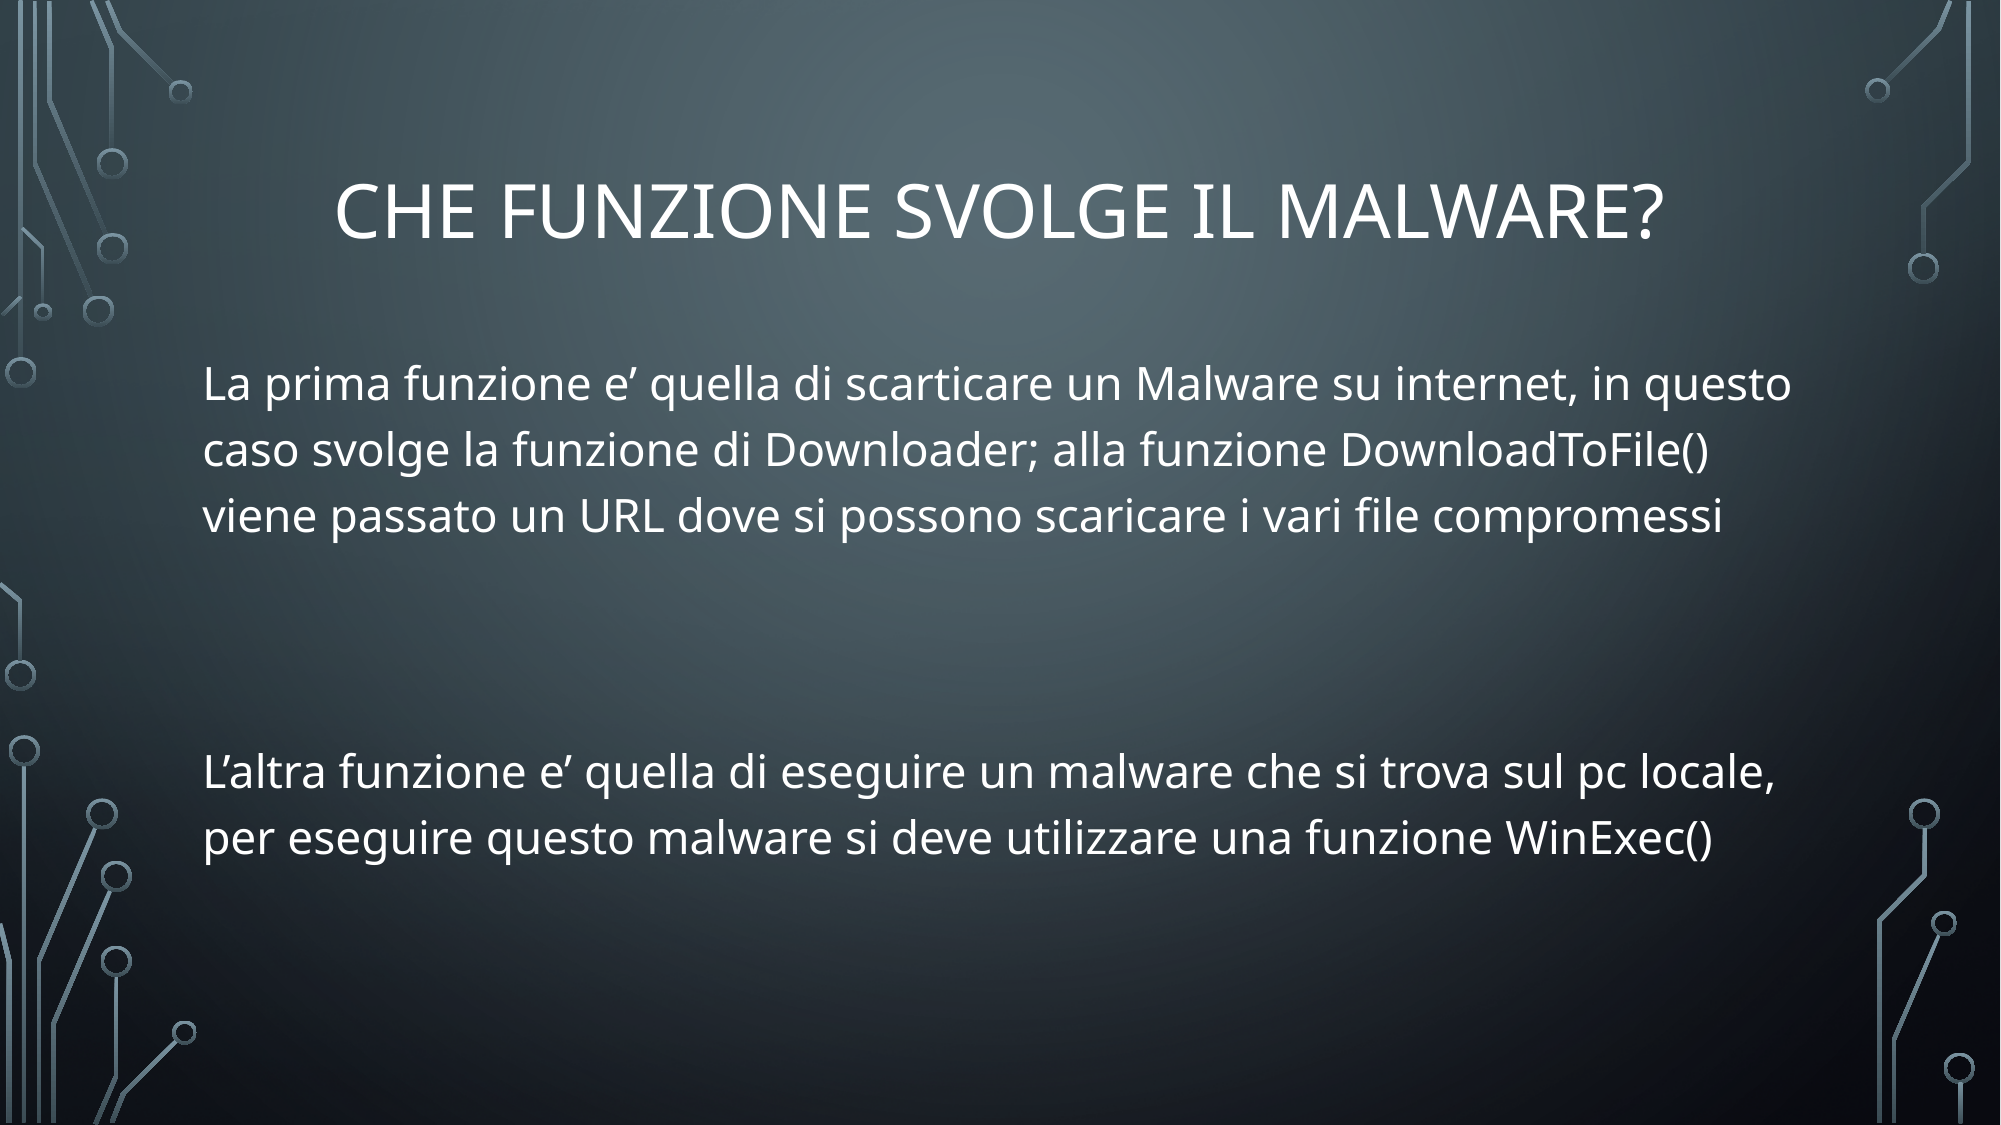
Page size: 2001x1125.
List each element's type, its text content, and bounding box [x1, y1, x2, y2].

title Che funzione svolge il malware? [187, 93, 1813, 335]
list La prima funzione e’ quella di scarticare un Malware su internet, in questo caso svolge la funzione di Downloader; alla funzione DownloadToFile() viene passato un URL dove si possono scaricare i vari file compromessi L’altra funzione e’ quella di eseguire un malware che si trova sul pc locale, per eseguire questo malware si deve utilizzare una funzione WinExec() [187, 335, 1813, 917]
